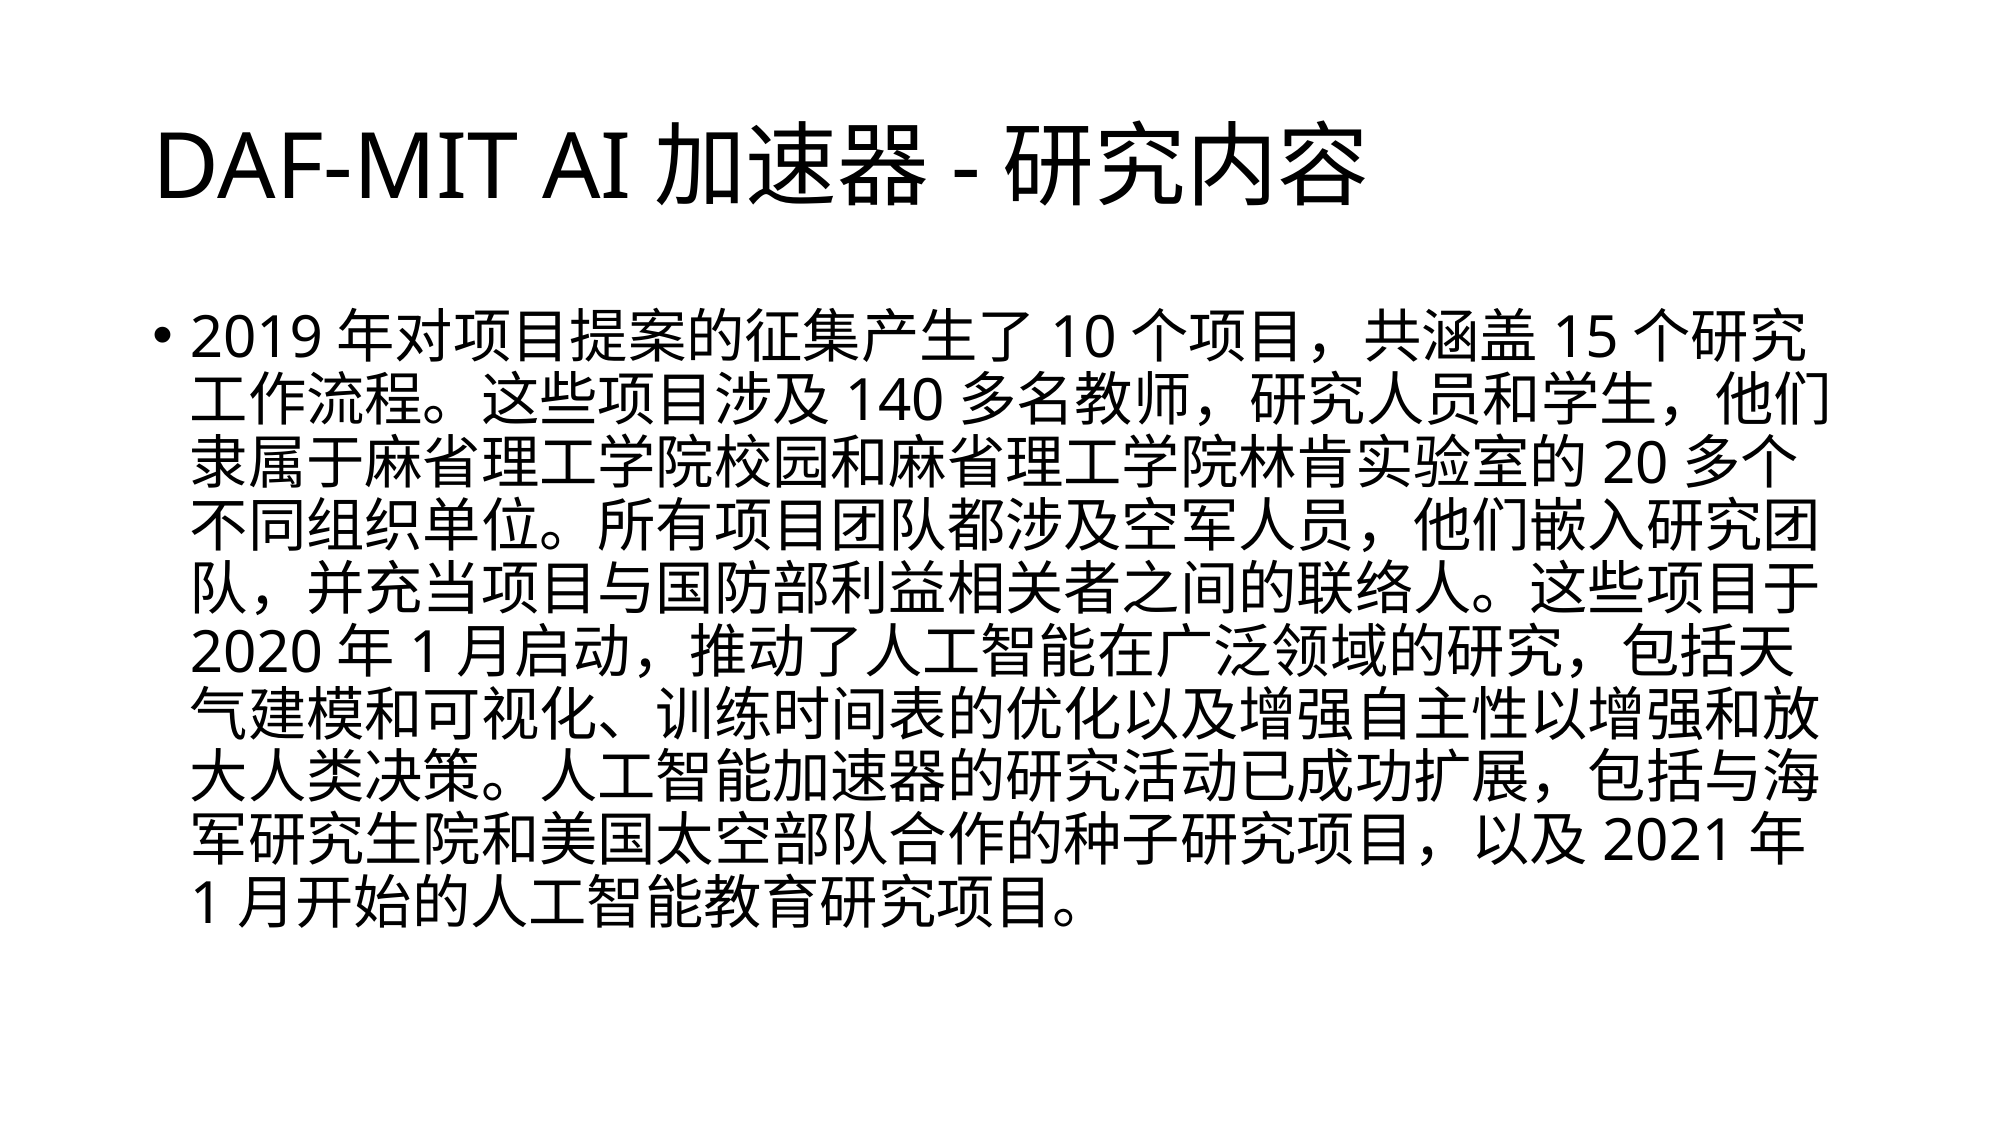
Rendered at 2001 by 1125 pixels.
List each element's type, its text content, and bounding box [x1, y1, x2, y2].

title DAF-MIT AI加速器-研究内容 [137, 59, 1863, 278]
list 2019年对项目提案的征集产生了10个项目，共涵盖15个研究工作流程。这些项目涉及140多名教师，研究人员和学生，他们隶属于麻省理工学院校园和麻省理工学院林肯实验室的20多个不同组织单位。所有项目团队都涉及空军人员，他们嵌入研究团队，并充当项目与国防部利益相关者之间的联络人。这些项目于2020年1月启动，推动了人工智能在广泛领域的研究，包括天气建模和可视化、训练时间表的优化以及增强自主性以增强和放大人类决策。人工智能加速器的研究活动已成功扩展，包括与海军研究生院和美国太空部队合作的种子研究项目，以及2021年1月开始的人工智能教育研究项目。 [137, 299, 1863, 1014]
